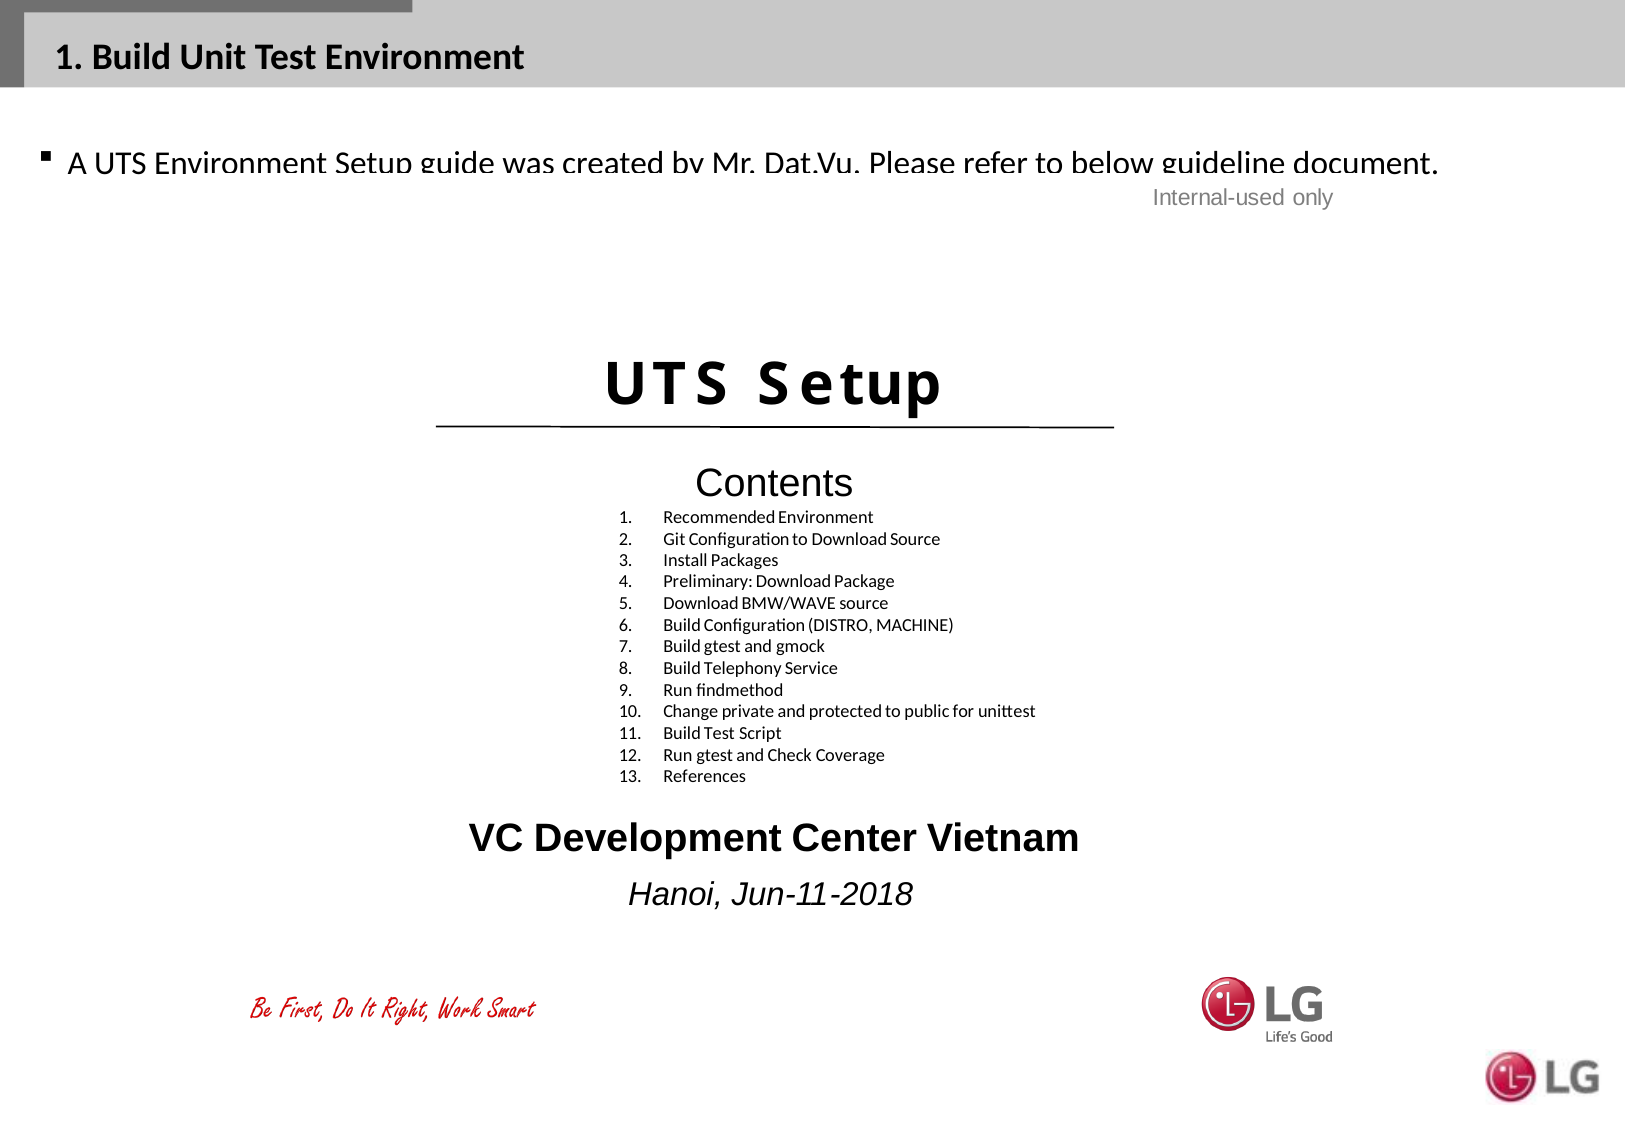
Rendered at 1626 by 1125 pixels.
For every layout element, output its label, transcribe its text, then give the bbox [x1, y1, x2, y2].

picture [1485, 1049, 1602, 1105]
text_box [186, 172, 1368, 1059]
text_box A UTS Environment Setup guide was created by Mr. Dat.Vu. Please refer to below guideline document. [23, 113, 1625, 249]
text_box 1. Build Unit Test Environment [39, 24, 541, 85]
